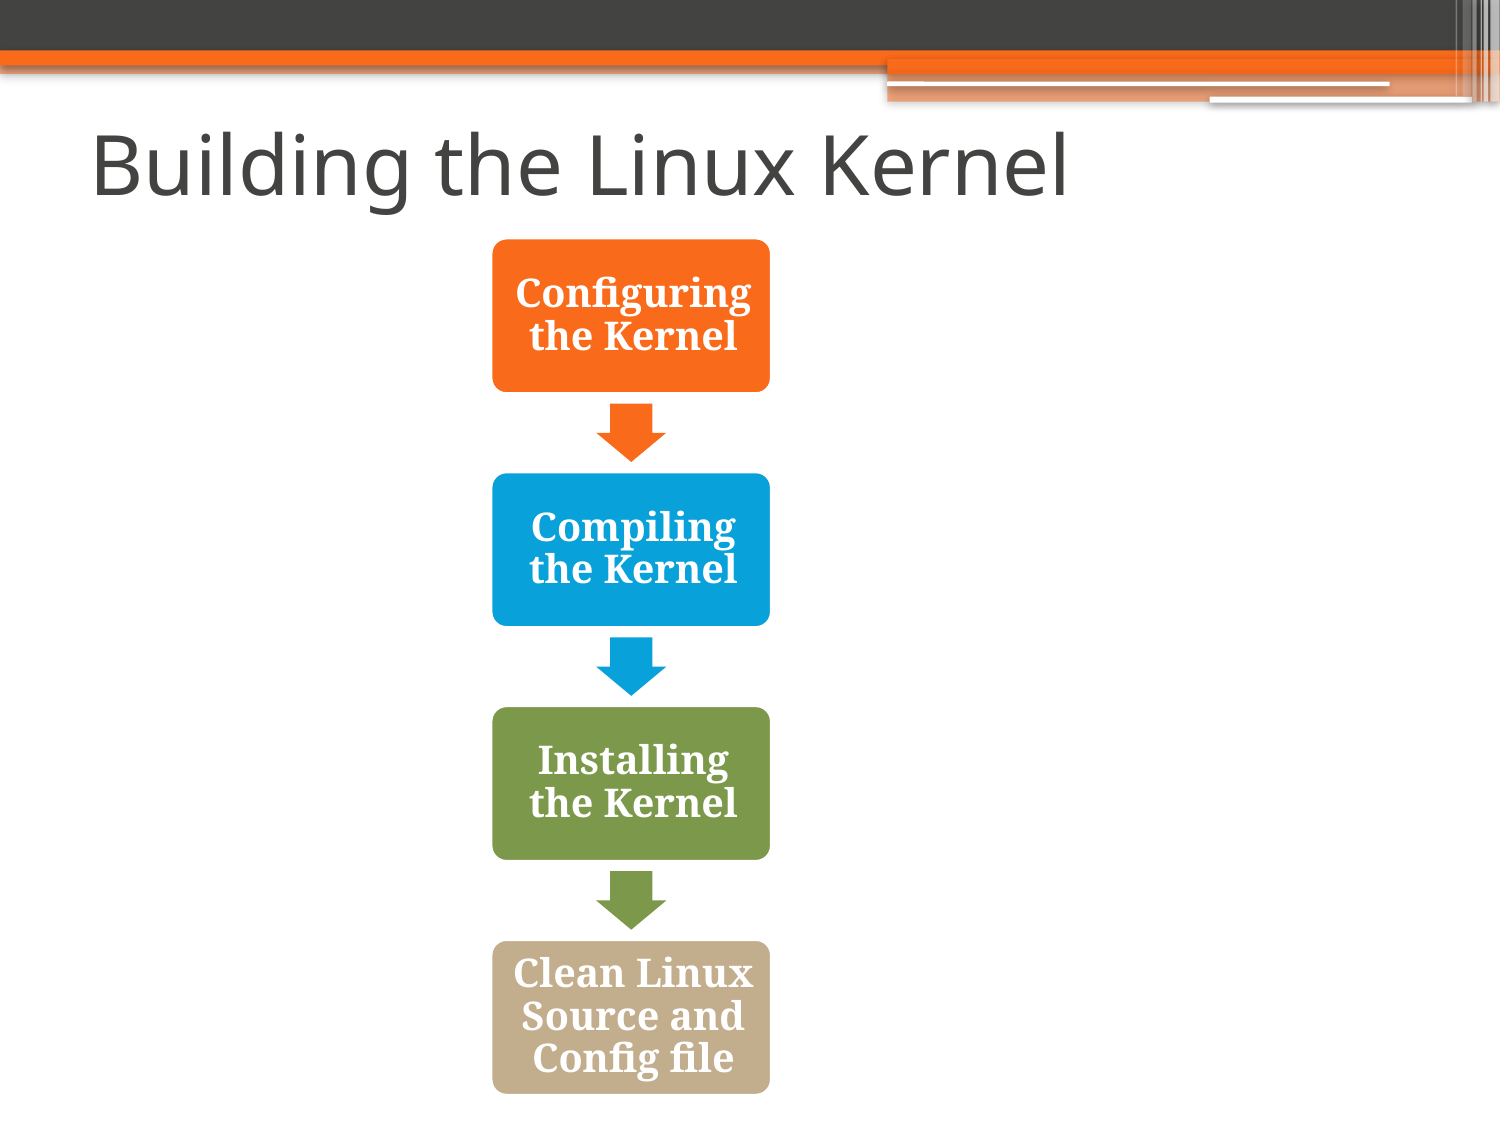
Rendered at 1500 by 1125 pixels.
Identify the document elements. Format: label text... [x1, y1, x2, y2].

title Building the Linux Kernel [75, 75, 1425, 250]
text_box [49, 237, 1213, 1096]
